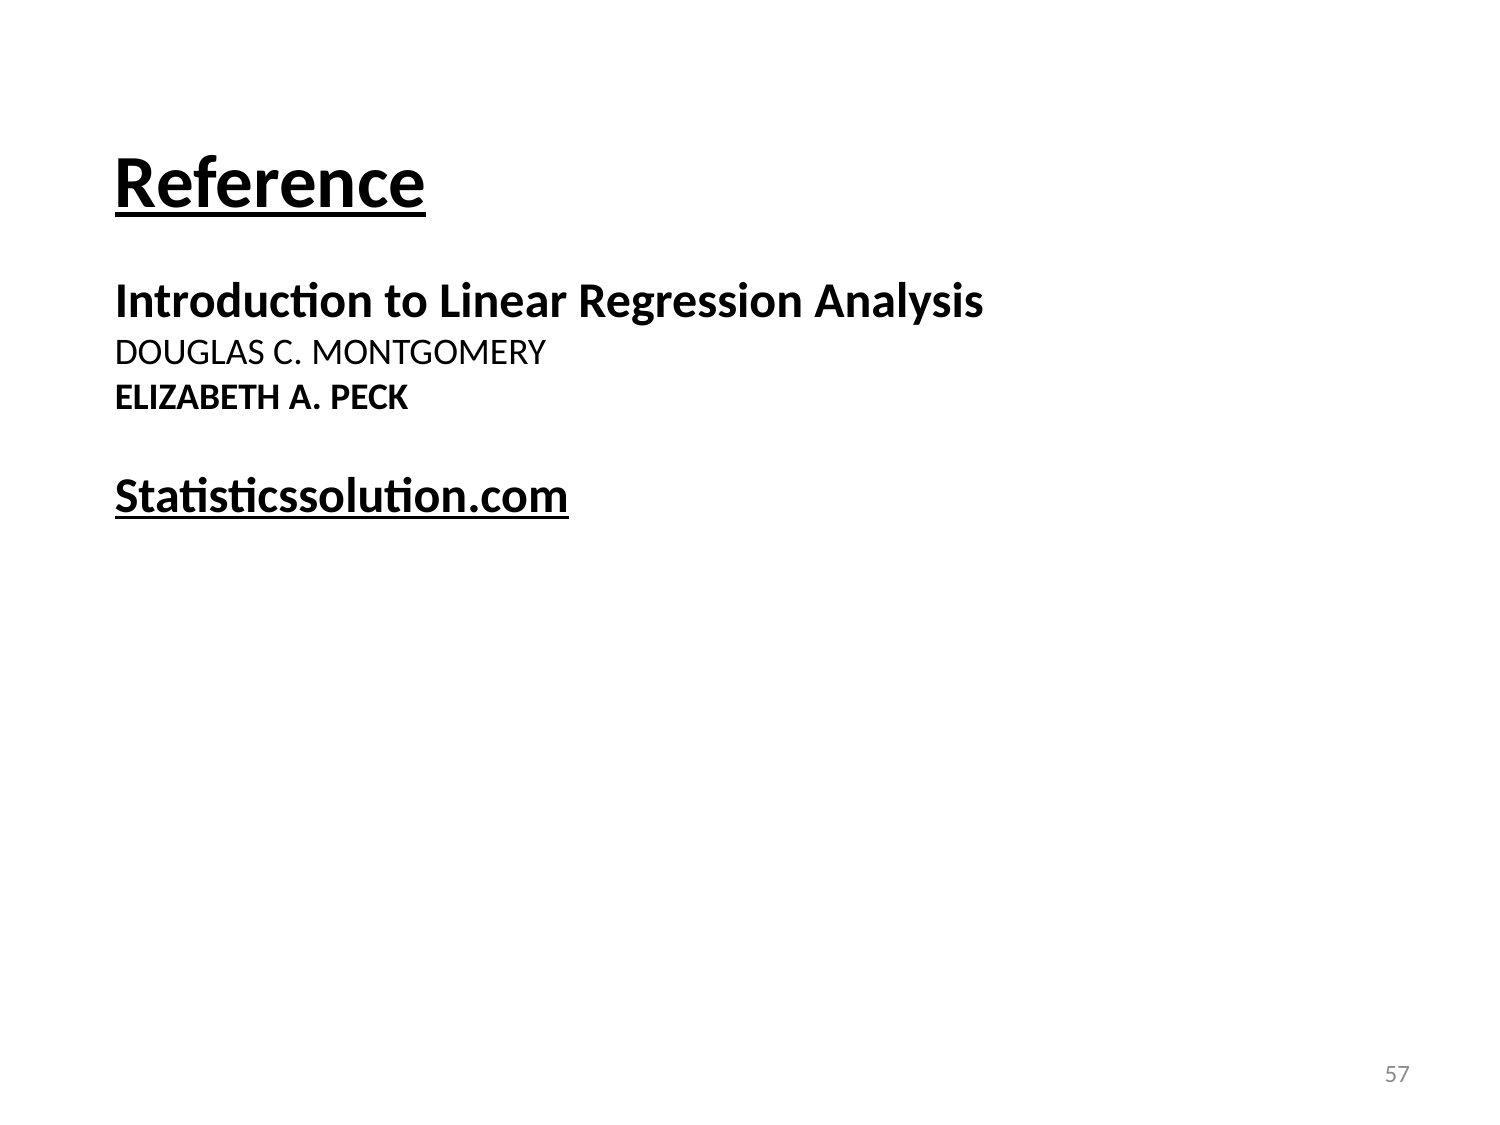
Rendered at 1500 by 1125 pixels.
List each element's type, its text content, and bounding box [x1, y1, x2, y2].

slide_number 57 [1074, 1042, 1425, 1103]
text_box Reference Introduction to Linear Regression Analysis DOUGLAS C. MONTGOMERY ELIZABETH A. PECK Statisticssolution.com [99, 124, 1250, 530]
